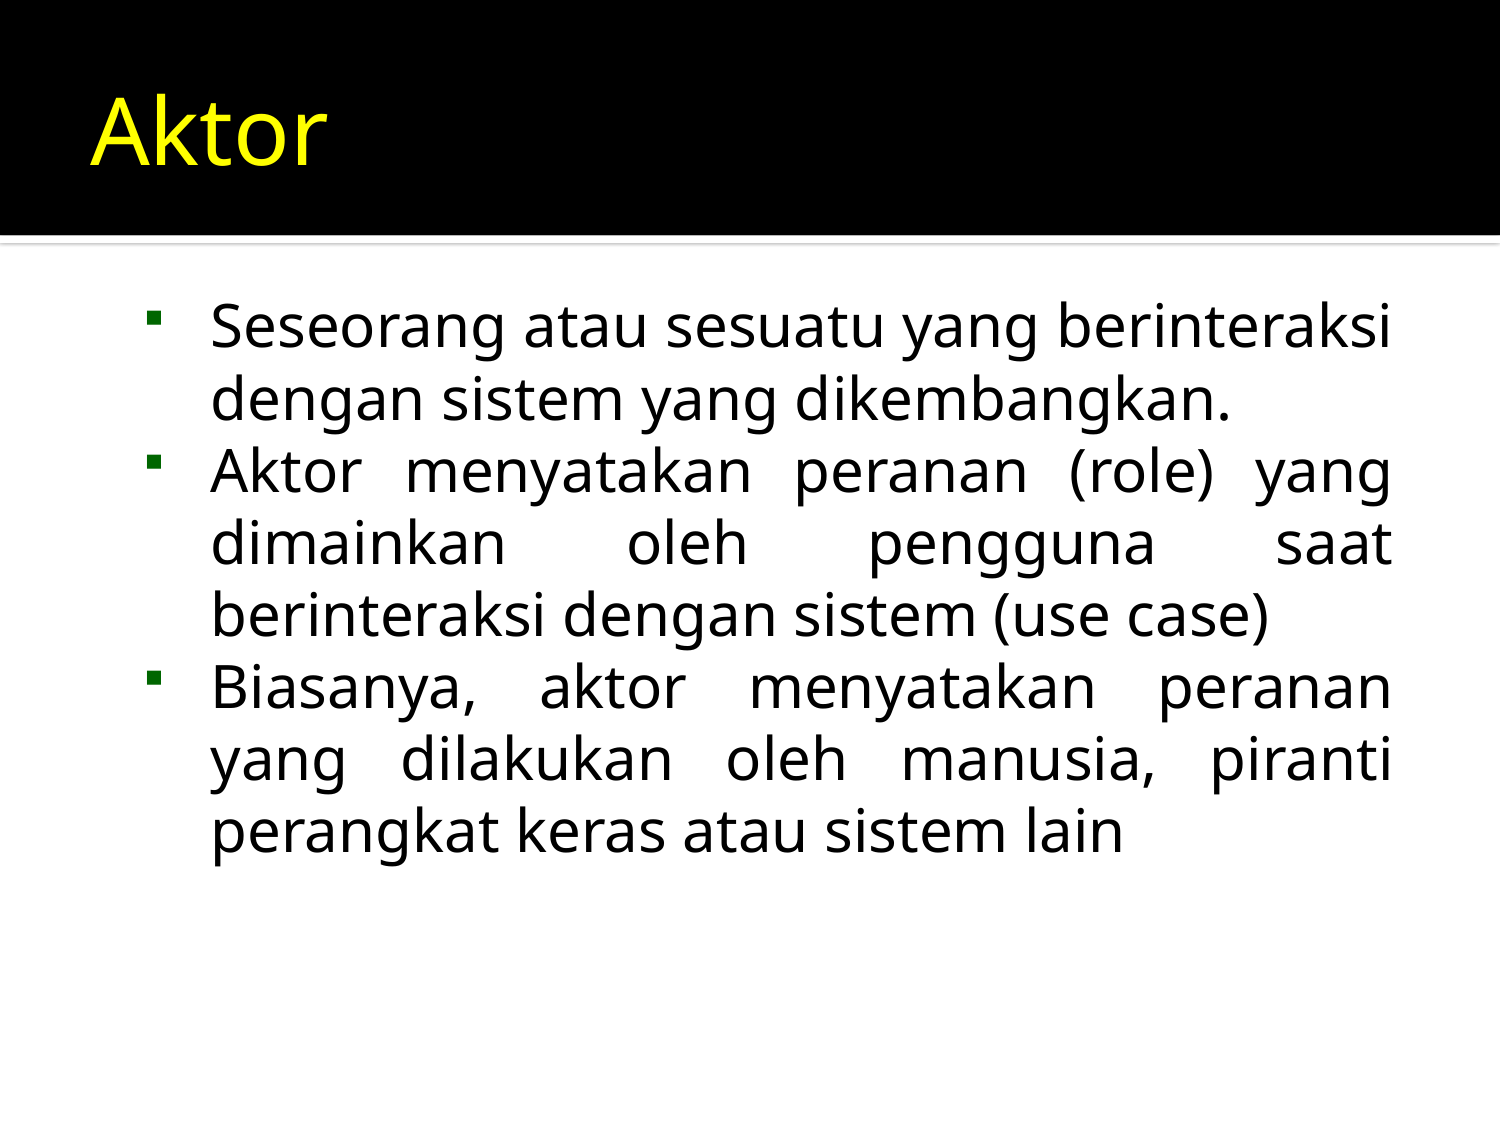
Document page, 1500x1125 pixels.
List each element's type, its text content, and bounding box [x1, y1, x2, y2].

title Aktor [75, 25, 1425, 231]
list Seseorang atau sesuatu yang berinteraksi dengan sistem yang dikembangkan. Aktor menyatakan peranan (role) yang dimainkan oleh pengguna saat berinteraksi dengan sistem (use case) Biasanya, aktor menyatakan peranan yang dilakukan oleh manusia, piranti perangkat keras atau sistem lain [134, 272, 1410, 948]
